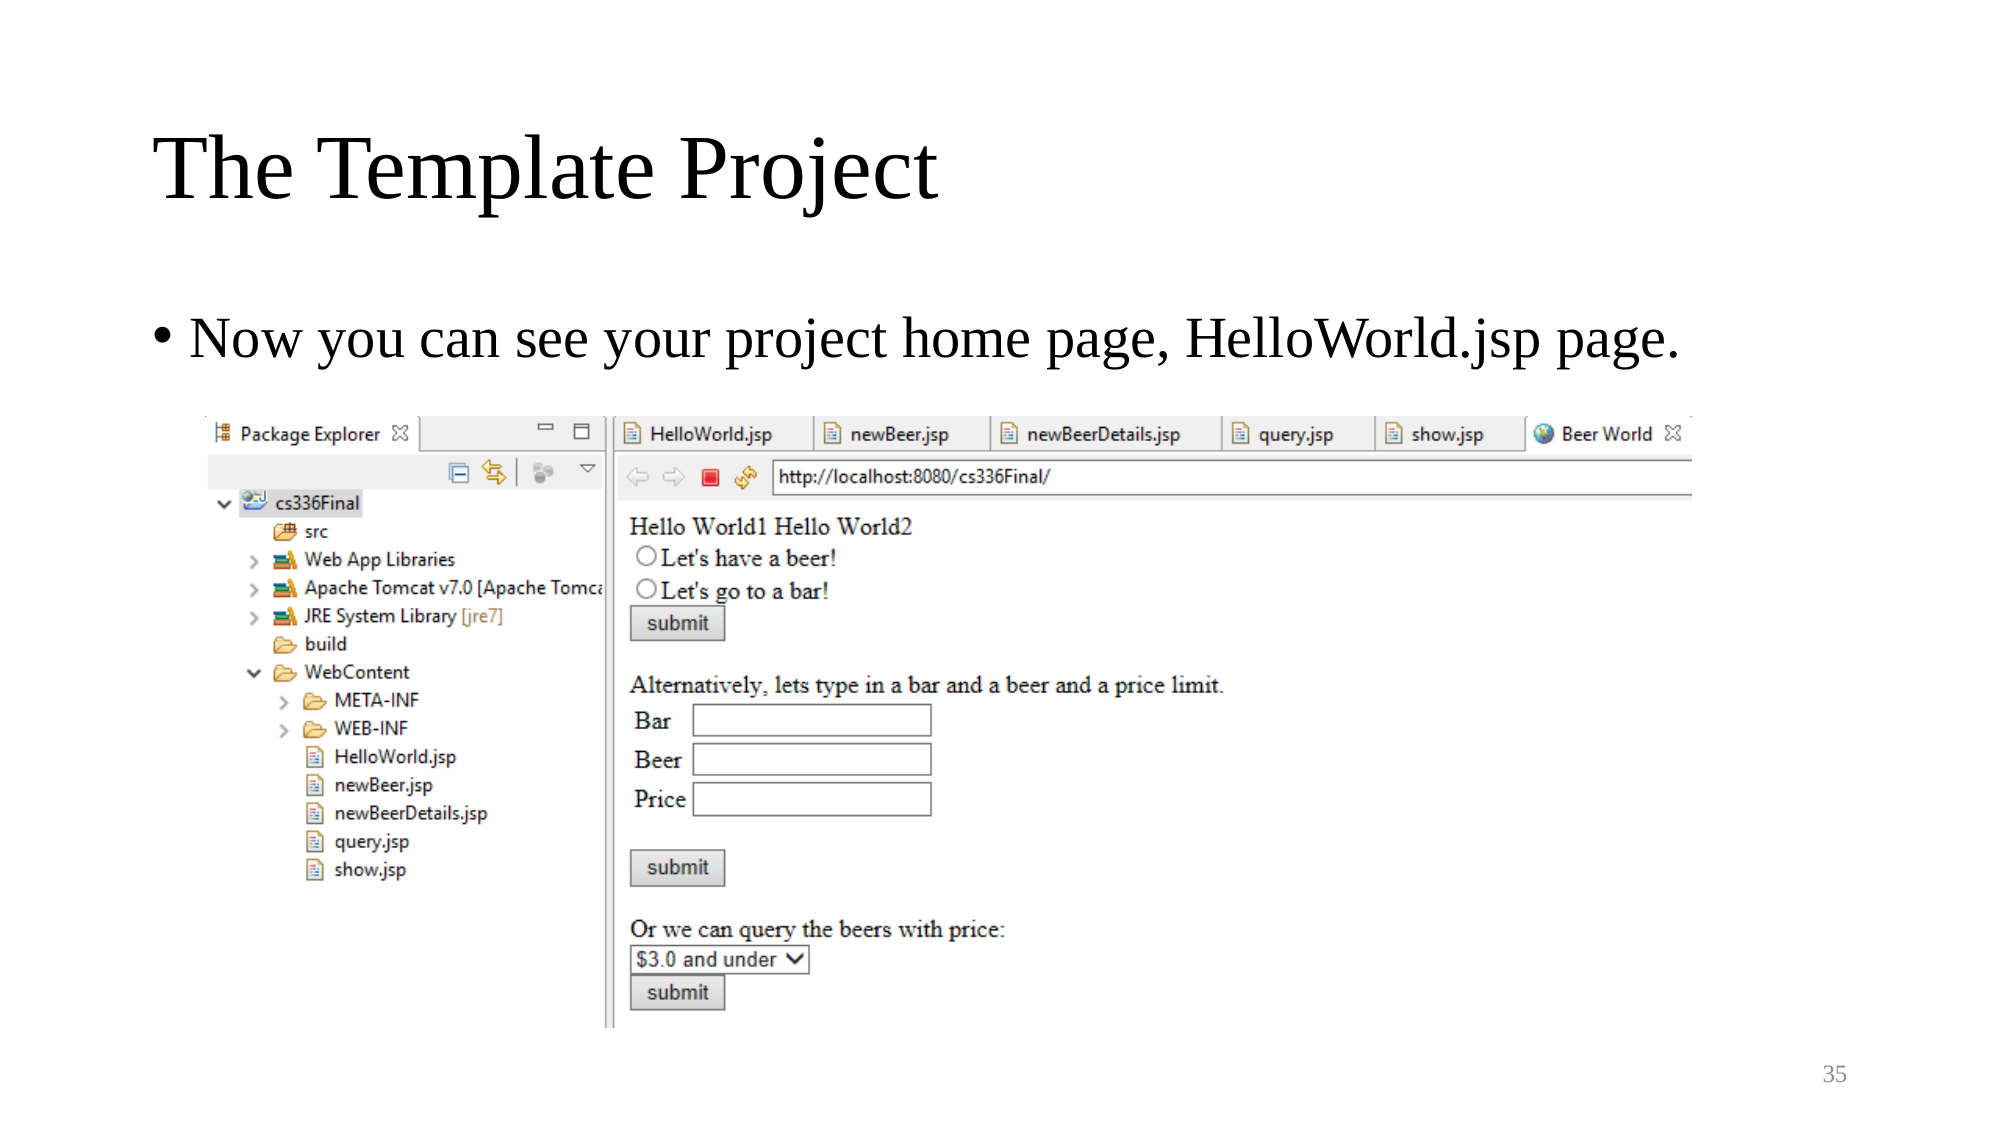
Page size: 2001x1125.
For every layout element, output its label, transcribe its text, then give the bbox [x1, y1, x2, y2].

list Now you can see your project home page, HelloWorld.jsp page. [137, 299, 1863, 1014]
picture [205, 416, 1692, 1028]
slide_number 35 [1412, 1042, 1863, 1103]
title The Template Project [137, 59, 1863, 278]
